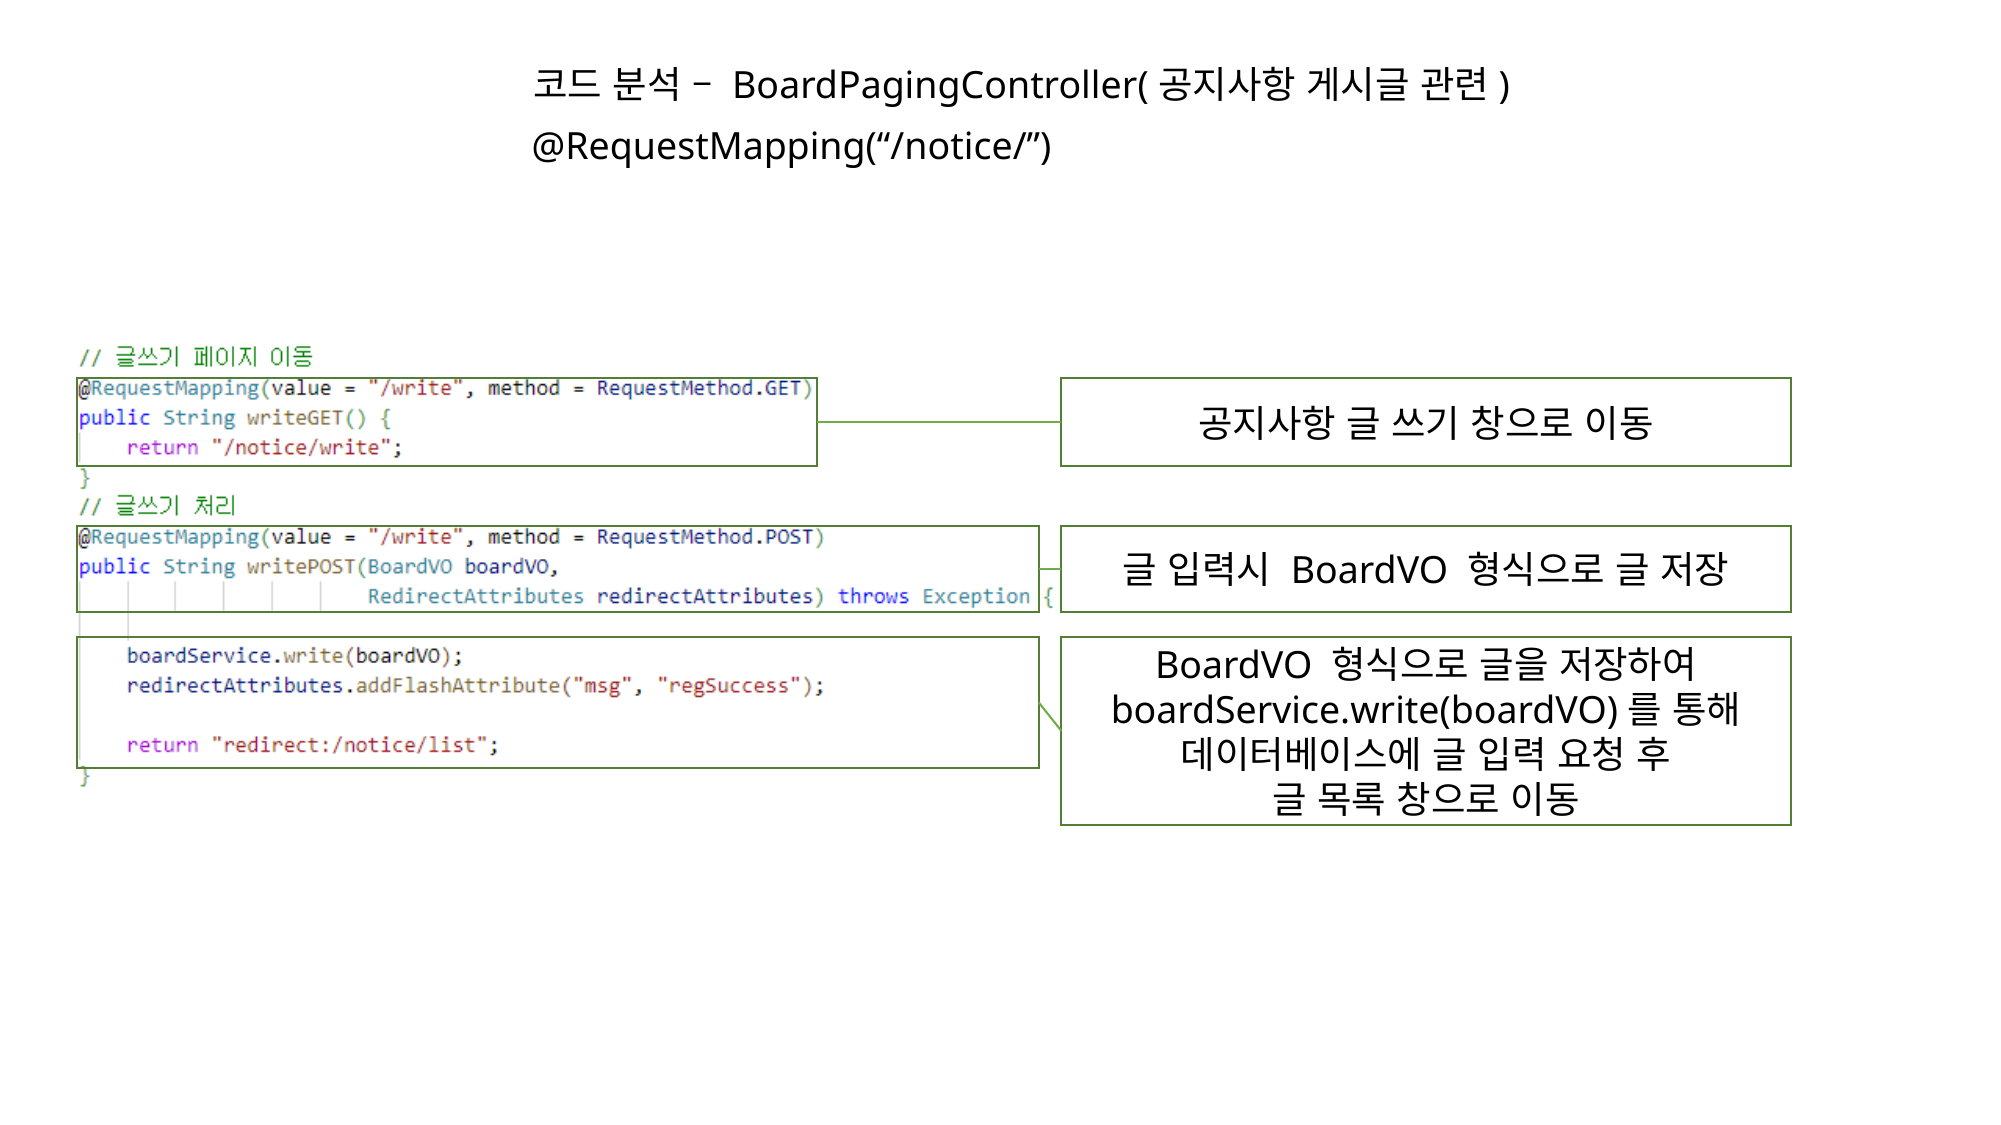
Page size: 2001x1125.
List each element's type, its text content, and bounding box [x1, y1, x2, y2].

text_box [1038, 702, 1062, 731]
picture [76, 345, 1062, 793]
text_box @RequestMapping(“/notice/”) [516, 114, 1067, 175]
text_box BoardVO 형식으로 글을 저장하여 boardService.write(boardVO)를 통해 데이터베이스에 글 입력 요청 후 글 목록 창으로 이동 [1060, 636, 1792, 826]
text_box 공지사항 글 쓰기 창으로 이동 [1062, 377, 1792, 467]
text_box 코드 분석 – BoardPagingController(공지사항 게시글 관련) [518, 53, 1525, 114]
text_box 글 입력시 BoardVO 형식으로 글 저장 [1062, 525, 1792, 613]
